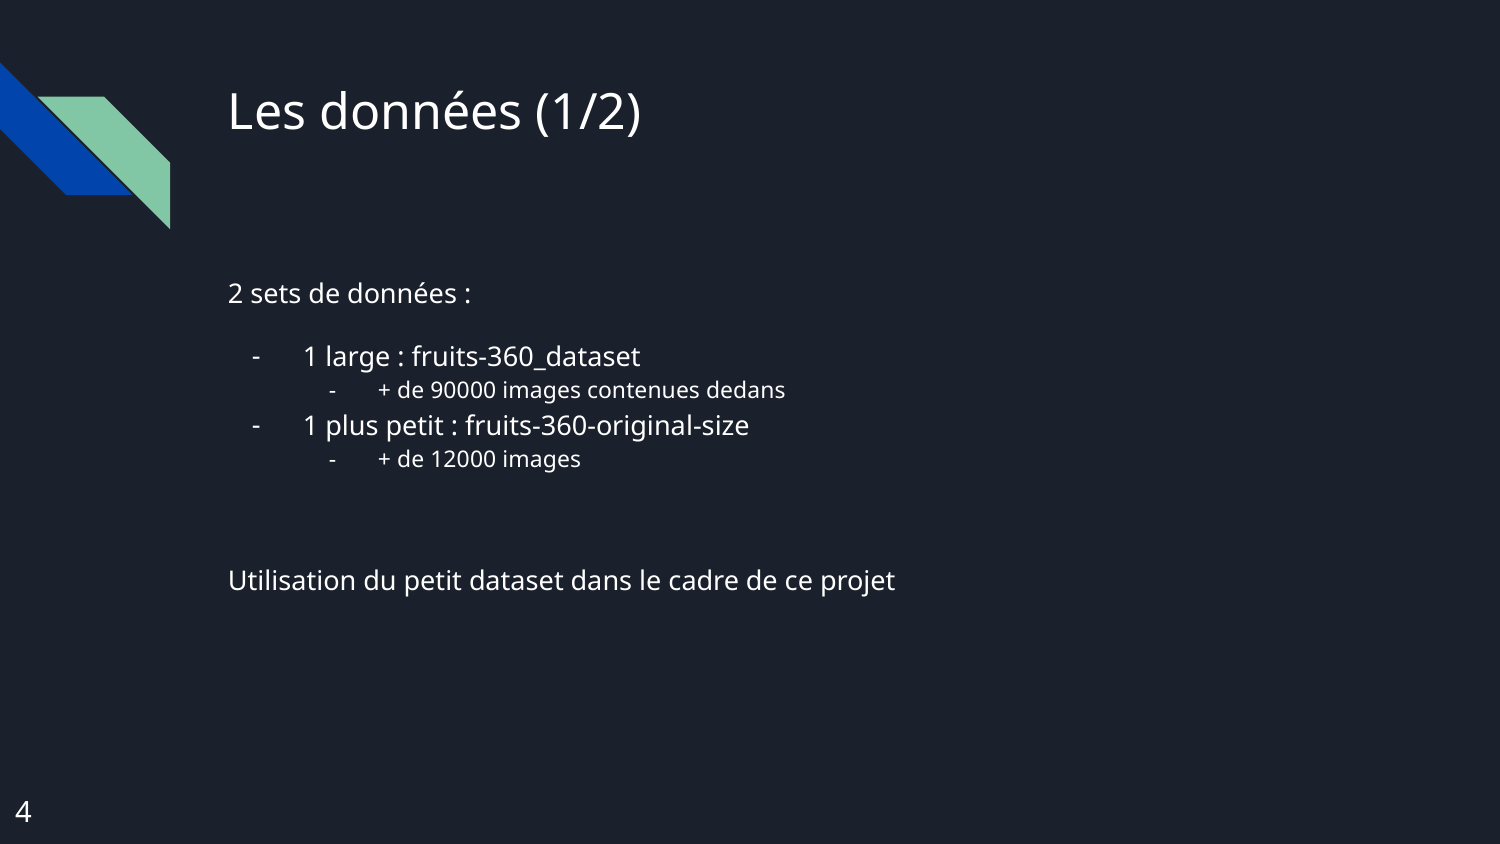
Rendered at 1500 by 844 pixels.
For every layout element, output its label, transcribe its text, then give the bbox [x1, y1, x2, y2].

list 2 sets de données : 1 large : fruits-360_dataset + de 90000 images contenues dedans 1 plus petit : fruits-360-original-size + de 12000 images Utilisation du petit dataset dans le cadre de ce projet [212, 257, 1368, 735]
title Les données (1/2) [212, 64, 1368, 215]
text_box 4 [0, 778, 45, 843]
